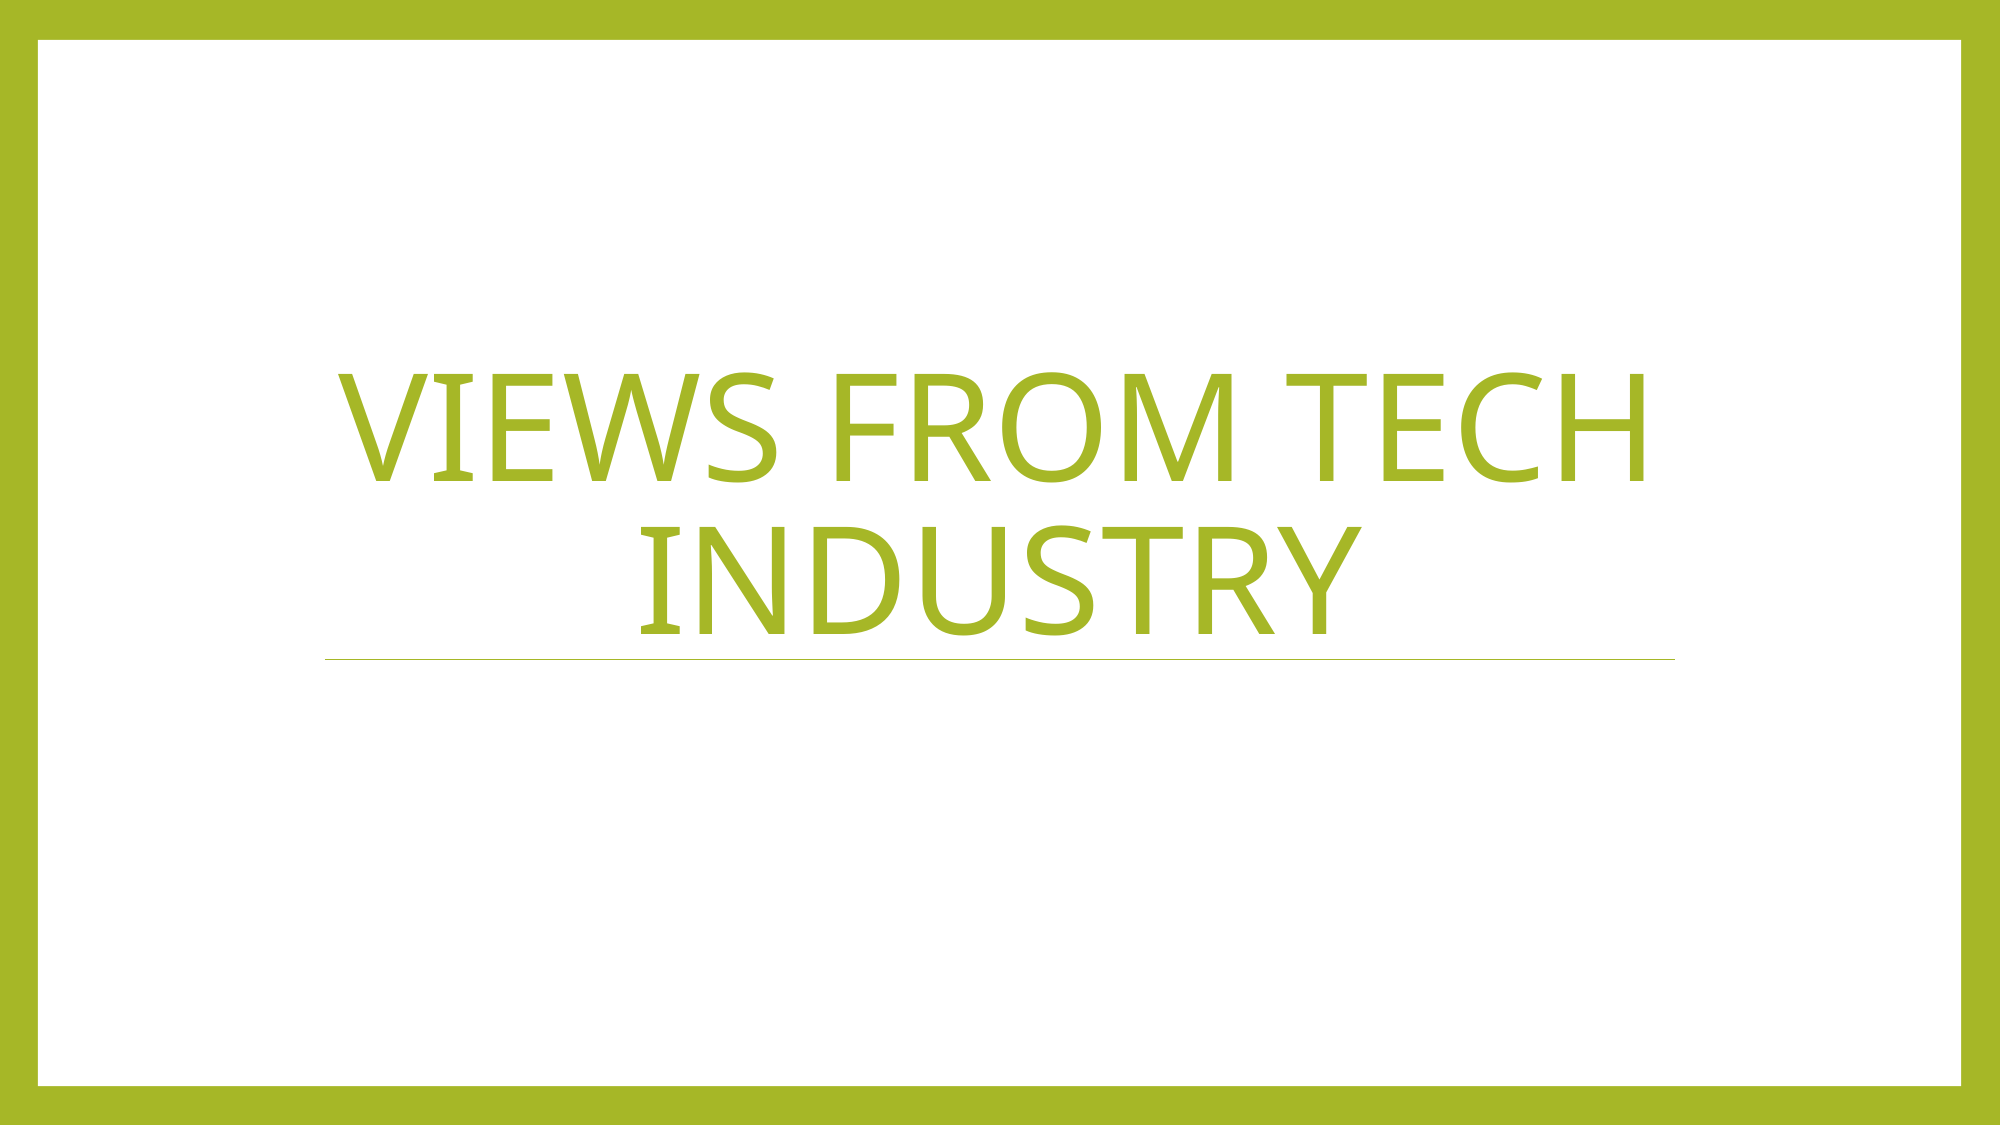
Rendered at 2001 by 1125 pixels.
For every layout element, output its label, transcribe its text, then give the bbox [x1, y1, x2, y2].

title Views from tech industry [181, 192, 1817, 673]
